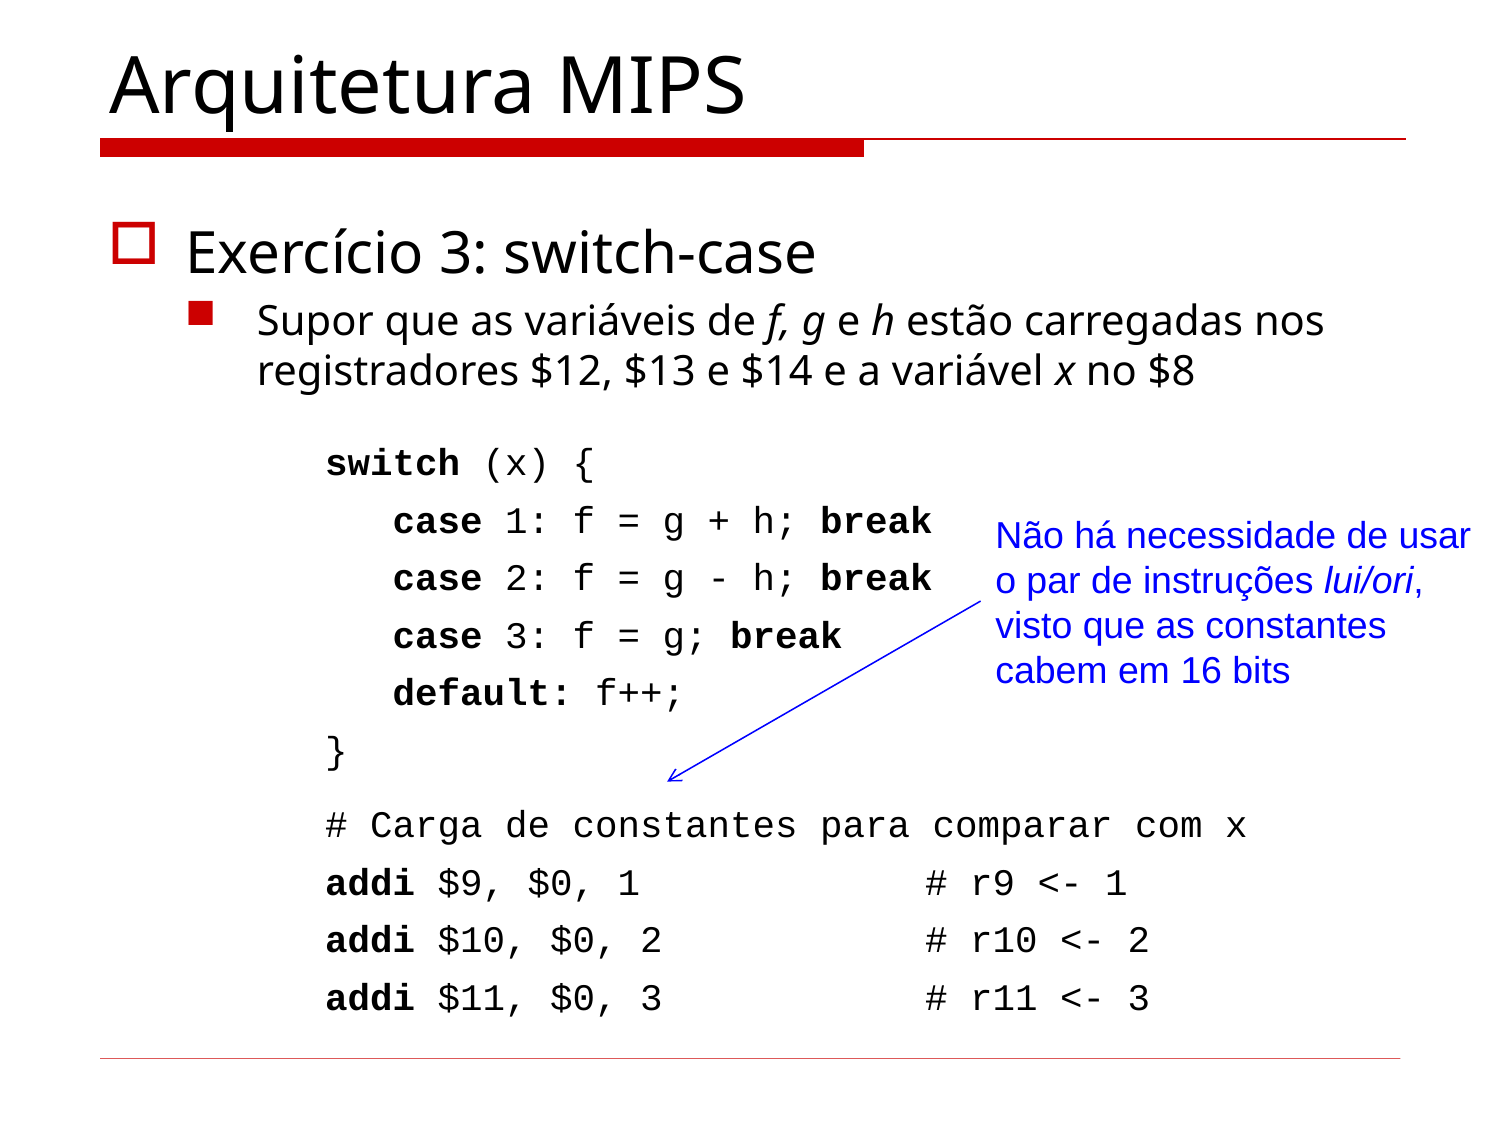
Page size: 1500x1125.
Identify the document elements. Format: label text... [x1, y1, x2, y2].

text_box # Carga de constantes para comparar com x addi $9, $0, 1 # r9 <- 1 addi $10, $0, 2 # r10 <- 2 addi $11, $0, 3 # r11 <- 3 [310, 792, 1280, 1026]
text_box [666, 503, 1500, 782]
list Exercício 3: switch-case Supor que as variáveis de f, g e h estão carregadas nos registradores $12, $13 e $14 e a variável x no $8 [92, 207, 1481, 417]
title Arquitetura MIPS [93, 49, 1407, 138]
text_box switch (x) { case 1: f = g + h; break case 2: f = g - h; break case 3: f = g; break default: f++; } [310, 430, 1120, 778]
